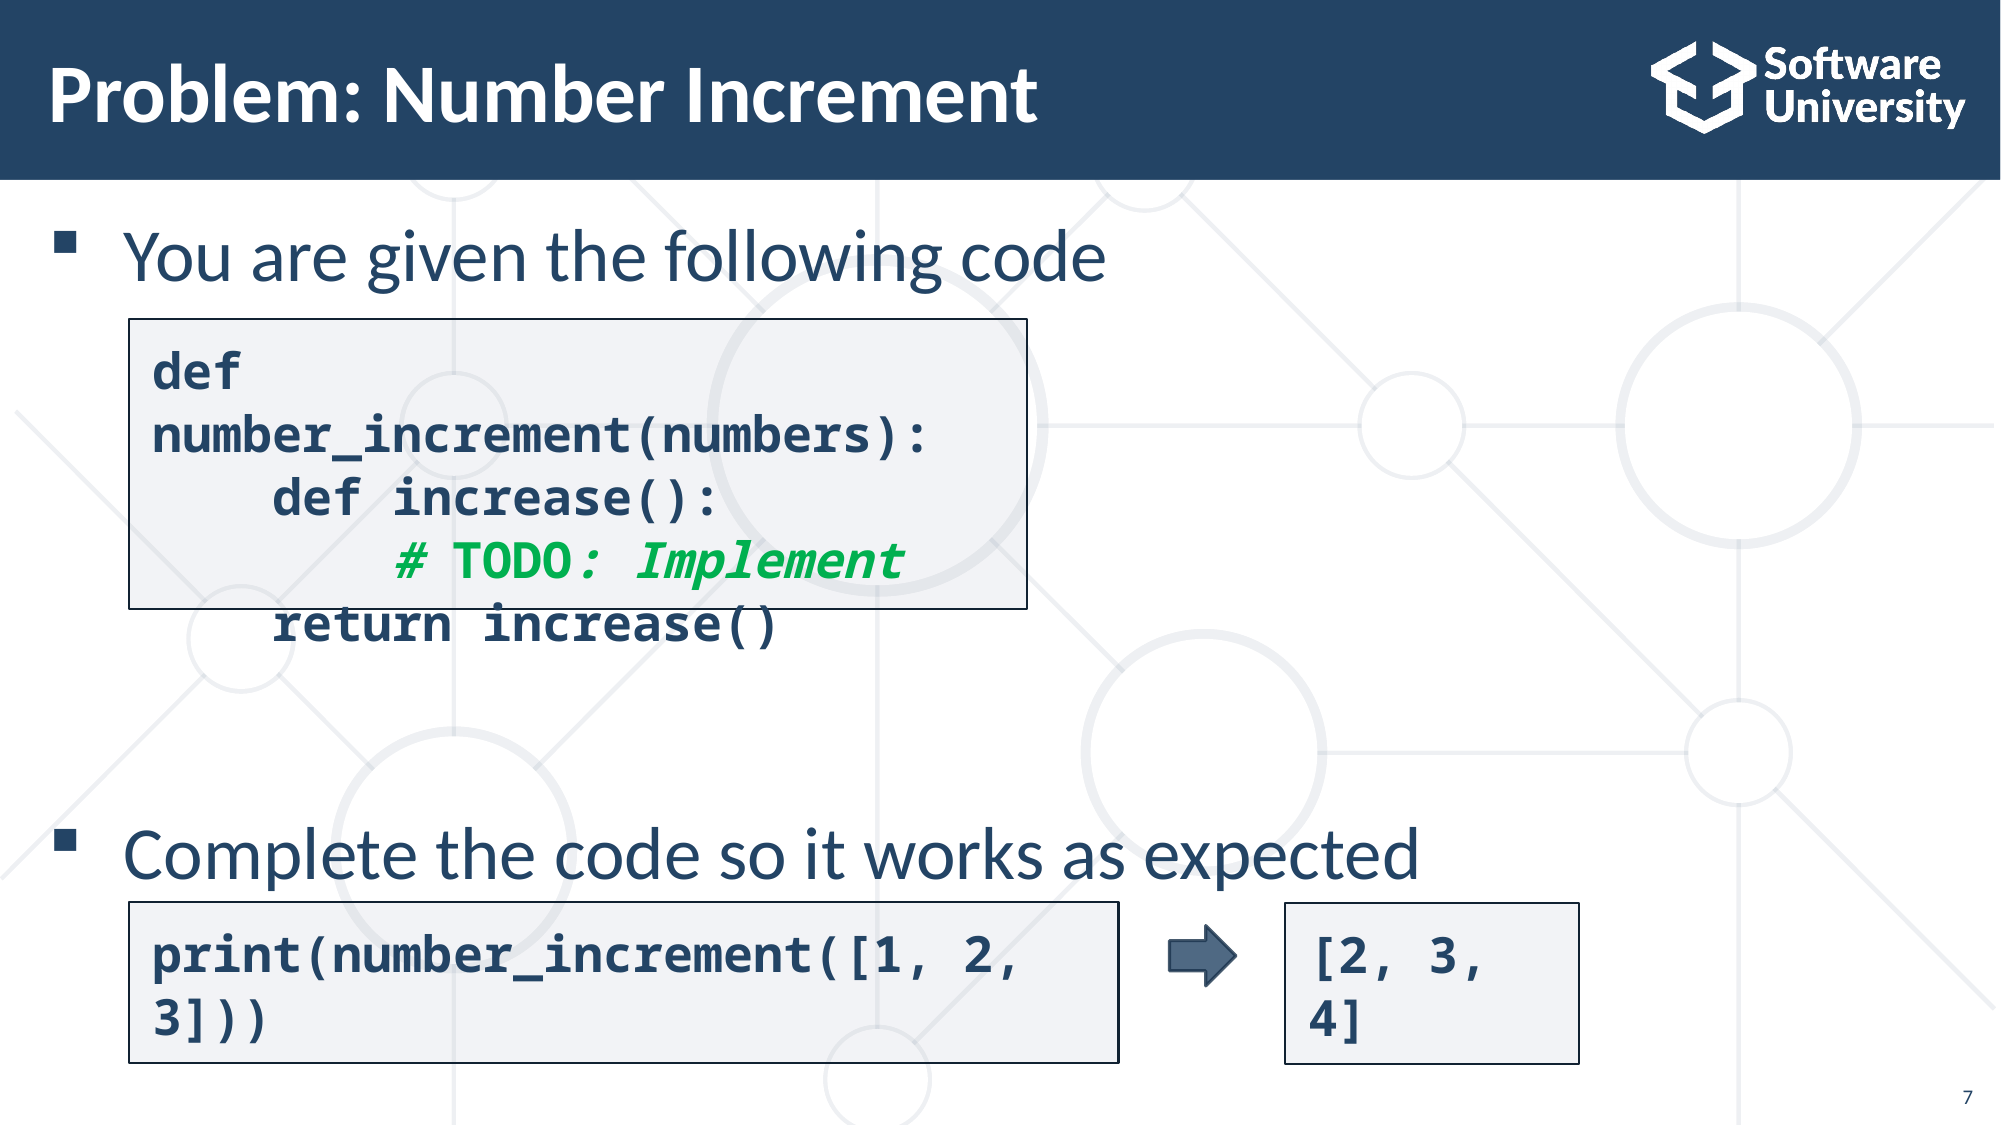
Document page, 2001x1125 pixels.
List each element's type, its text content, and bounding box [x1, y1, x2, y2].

text_box print(number_increment([1, 2, 3])) [129, 902, 1119, 1064]
picture [1651, 41, 1966, 134]
slide_number 7 [1927, 1067, 1989, 1117]
text_box [2, 3, 4] [1284, 902, 1579, 1065]
list You are given the following code Complete the code so it works as expected [31, 196, 1969, 1109]
title Problem: Number Increment [31, 16, 1625, 162]
text_box [1167, 923, 1239, 988]
